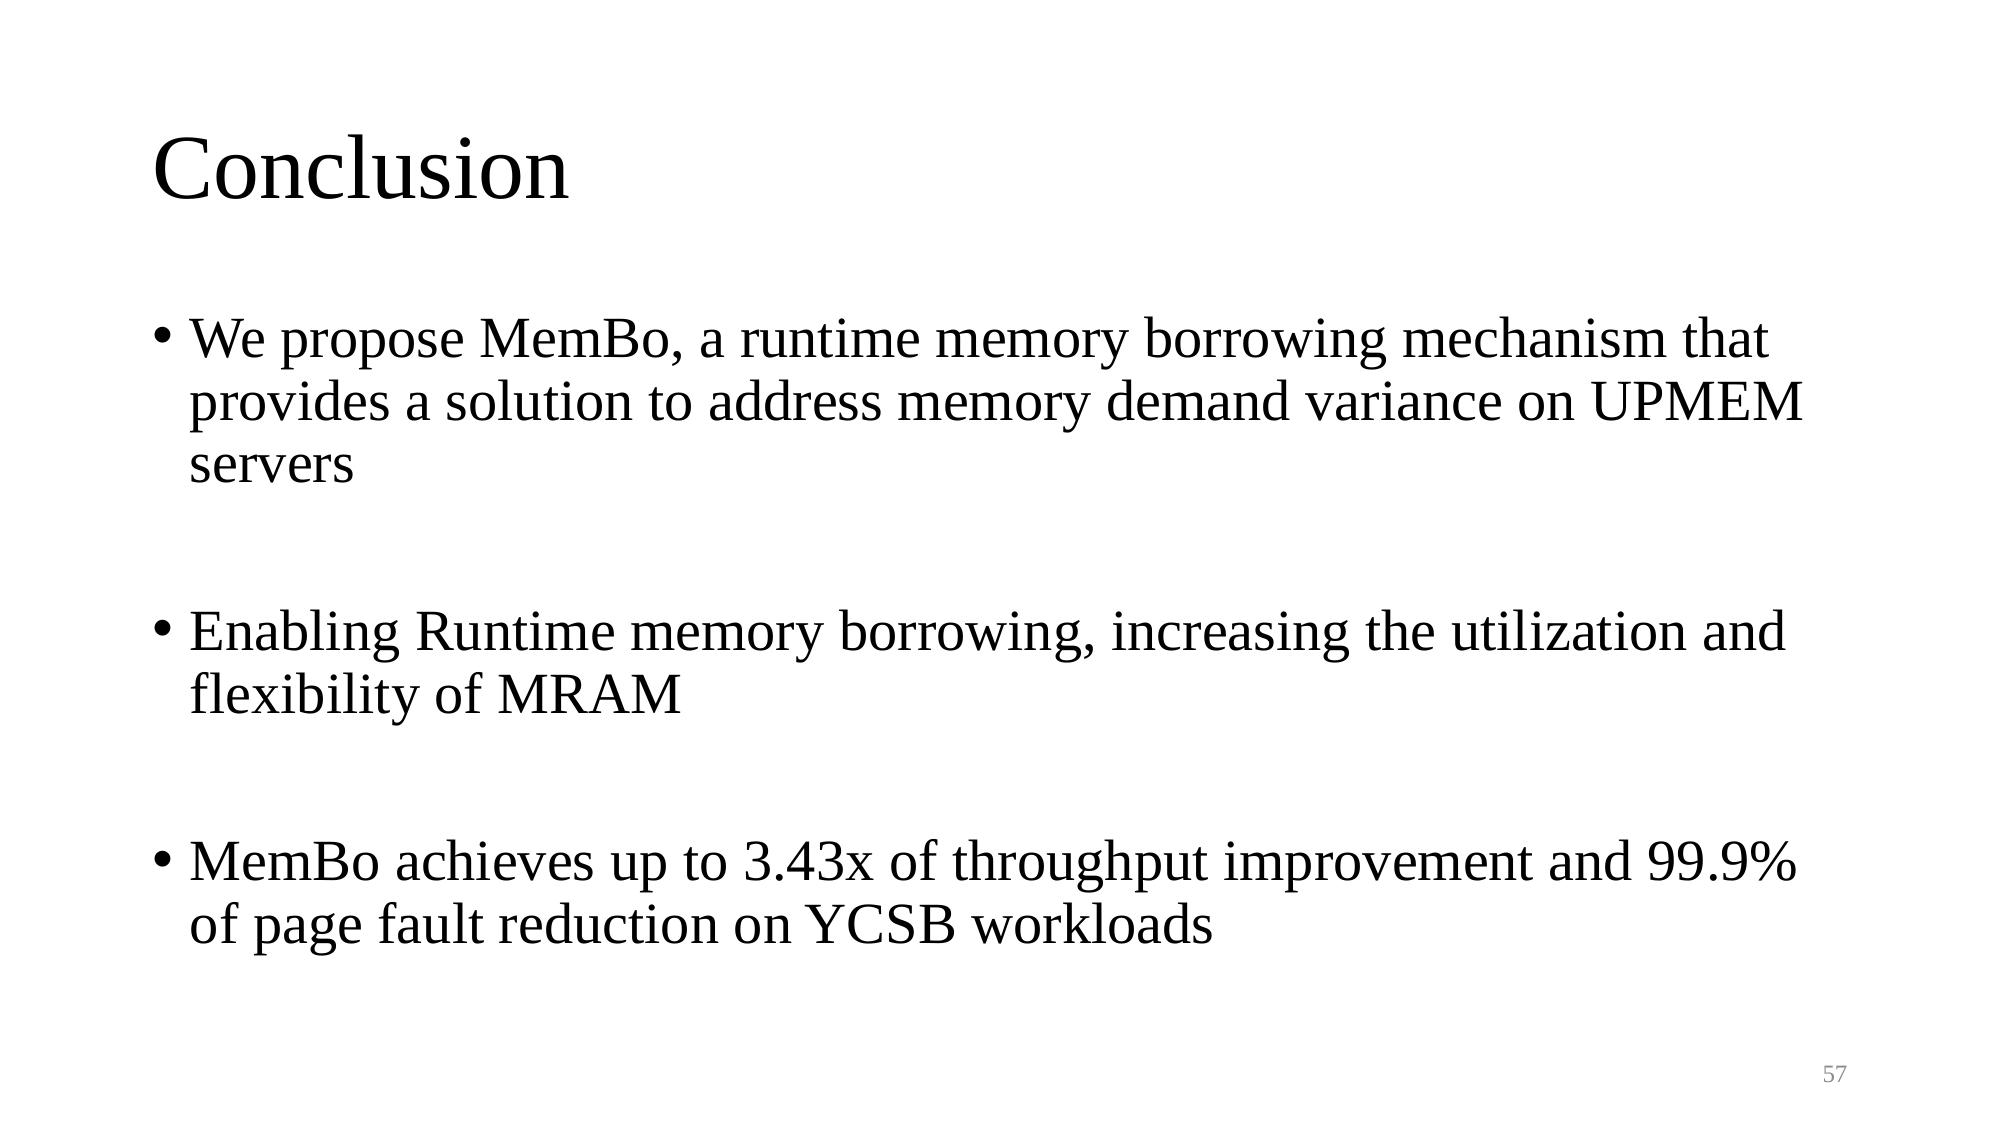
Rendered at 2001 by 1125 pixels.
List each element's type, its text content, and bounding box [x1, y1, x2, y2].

list We propose MemBo, a runtime memory borrowing mechanism that provides a solution to address memory demand variance on UPMEM servers Enabling Runtime memory borrowing, increasing the utilization and flexibility of MRAM MemBo achieves up to 3.43x of throughput improvement and 99.9% of page fault reduction on YCSB workloads [137, 299, 1863, 1014]
slide_number 57 [1412, 1042, 1863, 1103]
title Conclusion [137, 59, 1863, 278]
